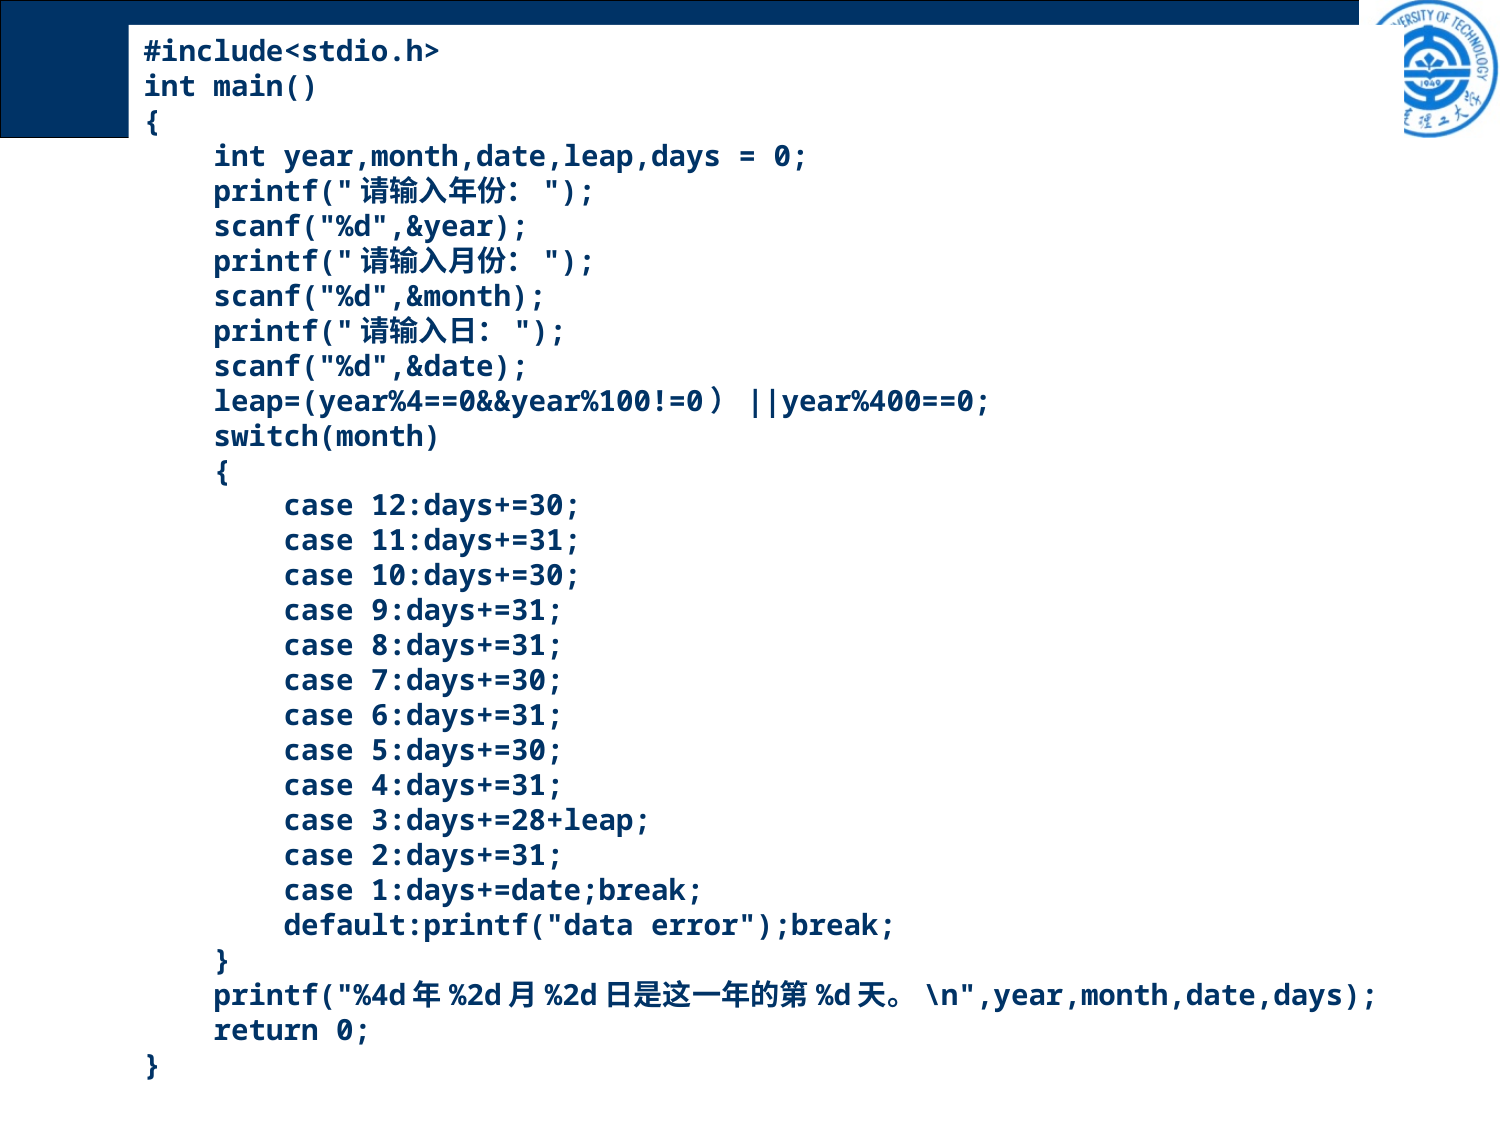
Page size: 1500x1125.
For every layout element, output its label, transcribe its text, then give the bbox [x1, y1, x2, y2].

text_box #include<stdio.h> int main() { int year,month,date,leap,days = 0; printf("请输入年份："); scanf("%d",&year); printf("请输入月份："); scanf("%d",&month); printf("请输入日："); scanf("%d",&date); leap=(year%4==0&&year%100!=0）||year%400==0; switch(month) { case 12:days+=30; case 11:days+=31; case 10:days+=30; case 9:days+=31; case 8:days+=31; case 7:days+=30; case 6:days+=31; case 5:days+=30; case 4:days+=31; case 3:days+=28+leap; case 2:days+=31; case 1:days+=date;break; default:printf("data error");break; } printf("%4d年%2d月%2d日是这一年的第%d天。\n",year,month,date,days); return 0; } [128, 24, 1405, 1089]
picture [1359, 0, 1500, 138]
